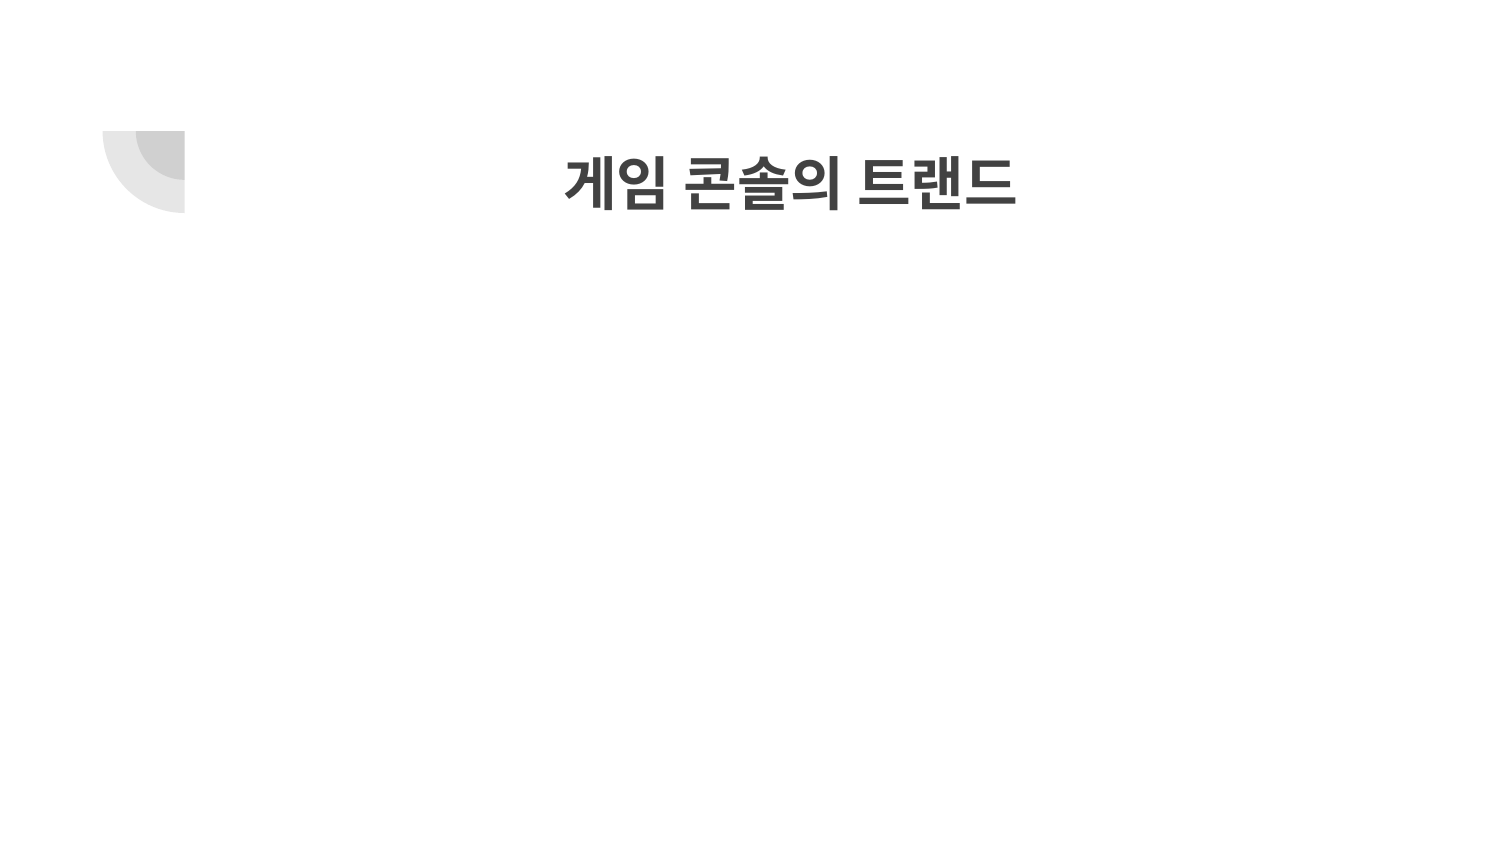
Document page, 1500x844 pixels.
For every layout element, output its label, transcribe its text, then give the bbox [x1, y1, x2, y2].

title 게임 콘솔의 트랜드 [213, 98, 1368, 263]
